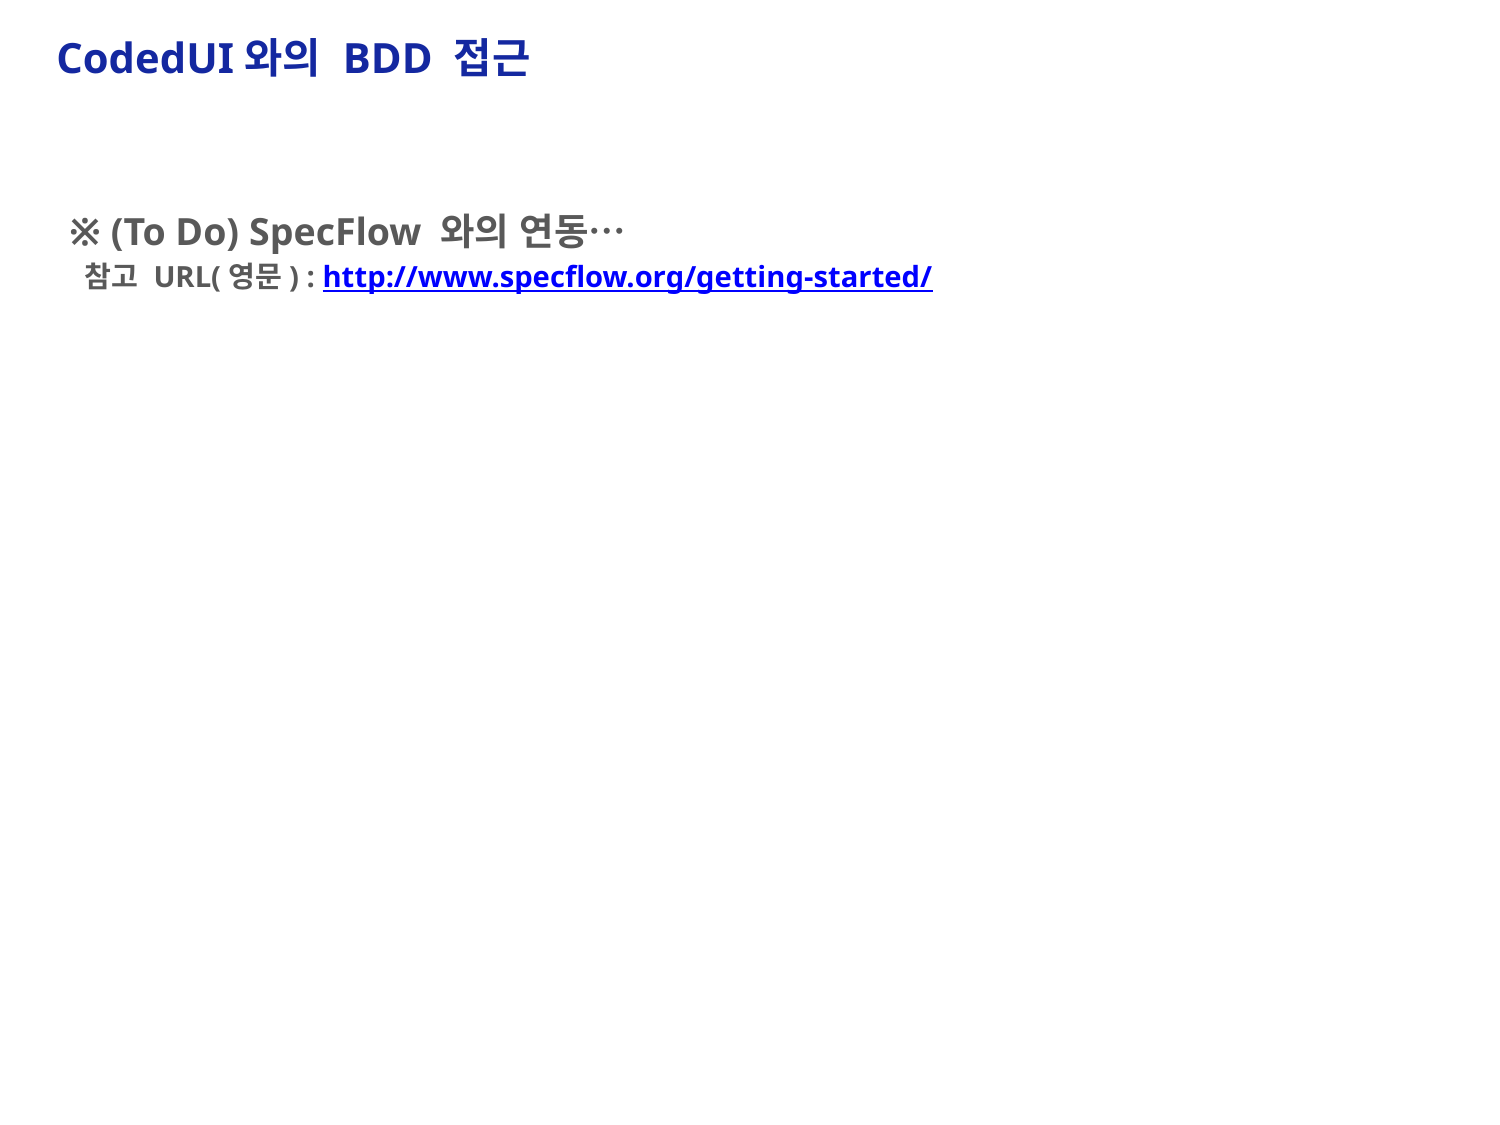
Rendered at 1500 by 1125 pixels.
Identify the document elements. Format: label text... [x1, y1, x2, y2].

text_box CodedUI와의 BDD 접근 [43, 25, 1294, 89]
text_box ※ (To Do) SpecFlow 와의 연동… 참고 URL(영문) : http://www.specflow.org/getting-started/ [54, 200, 1405, 415]
